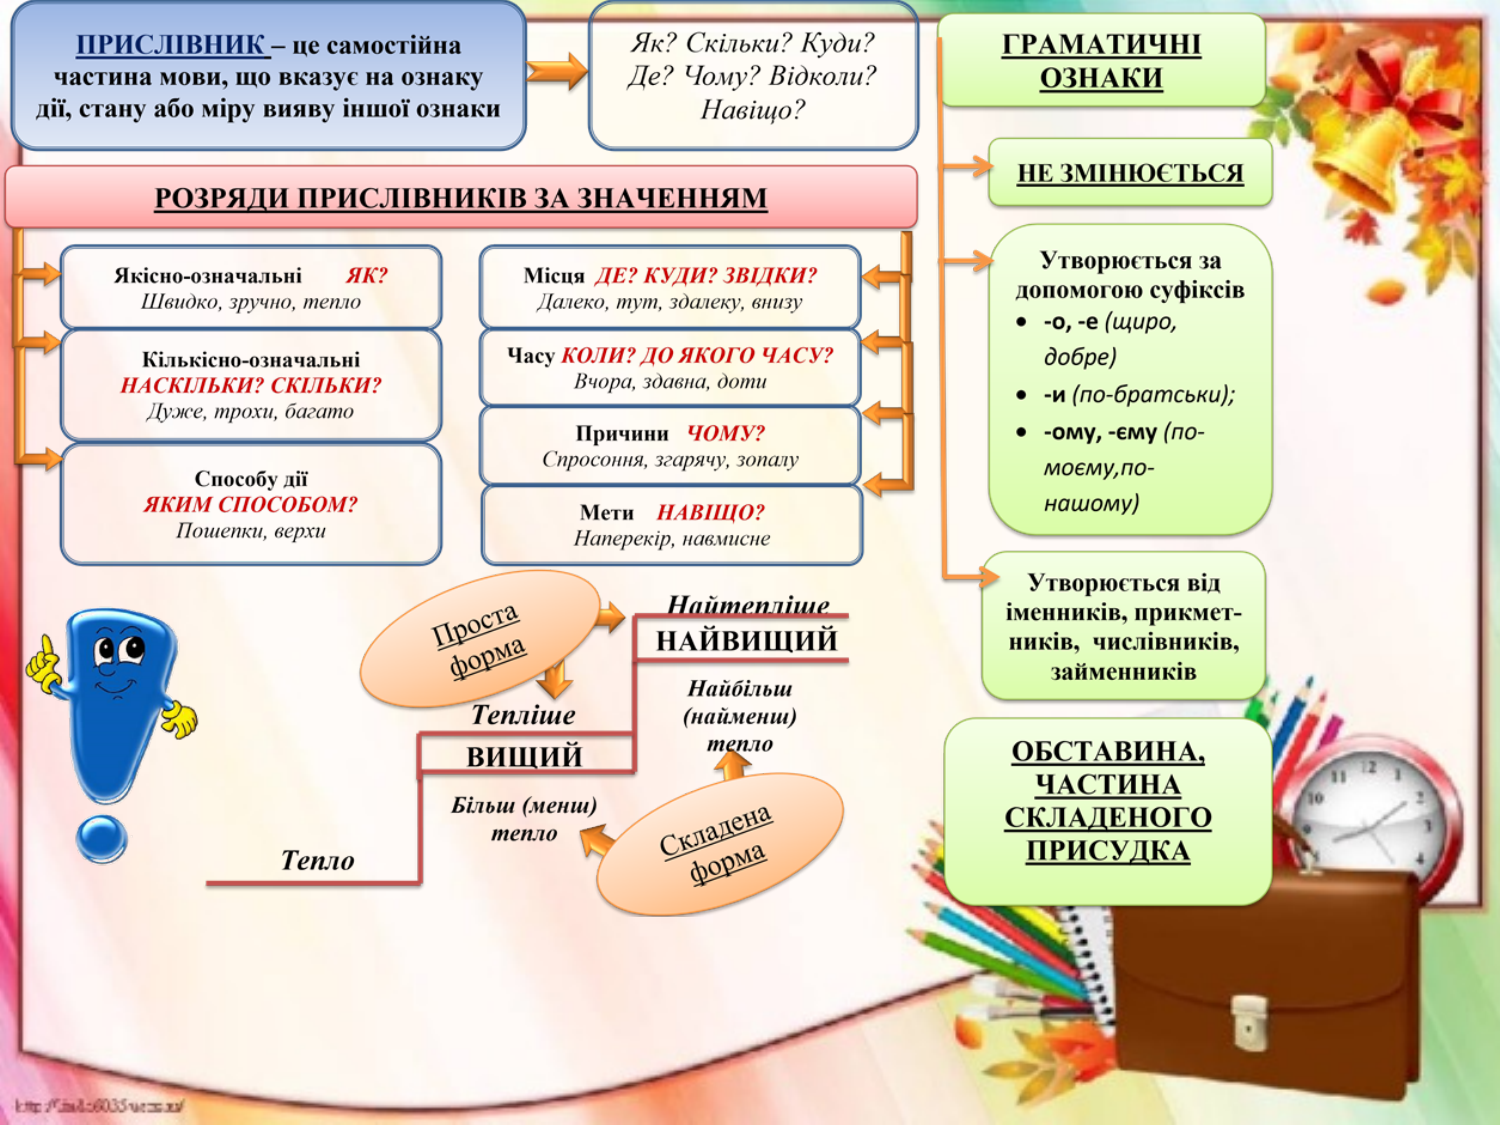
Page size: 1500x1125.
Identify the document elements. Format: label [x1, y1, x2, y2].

list [0, 0, 1277, 918]
picture [0, 0, 1500, 1125]
